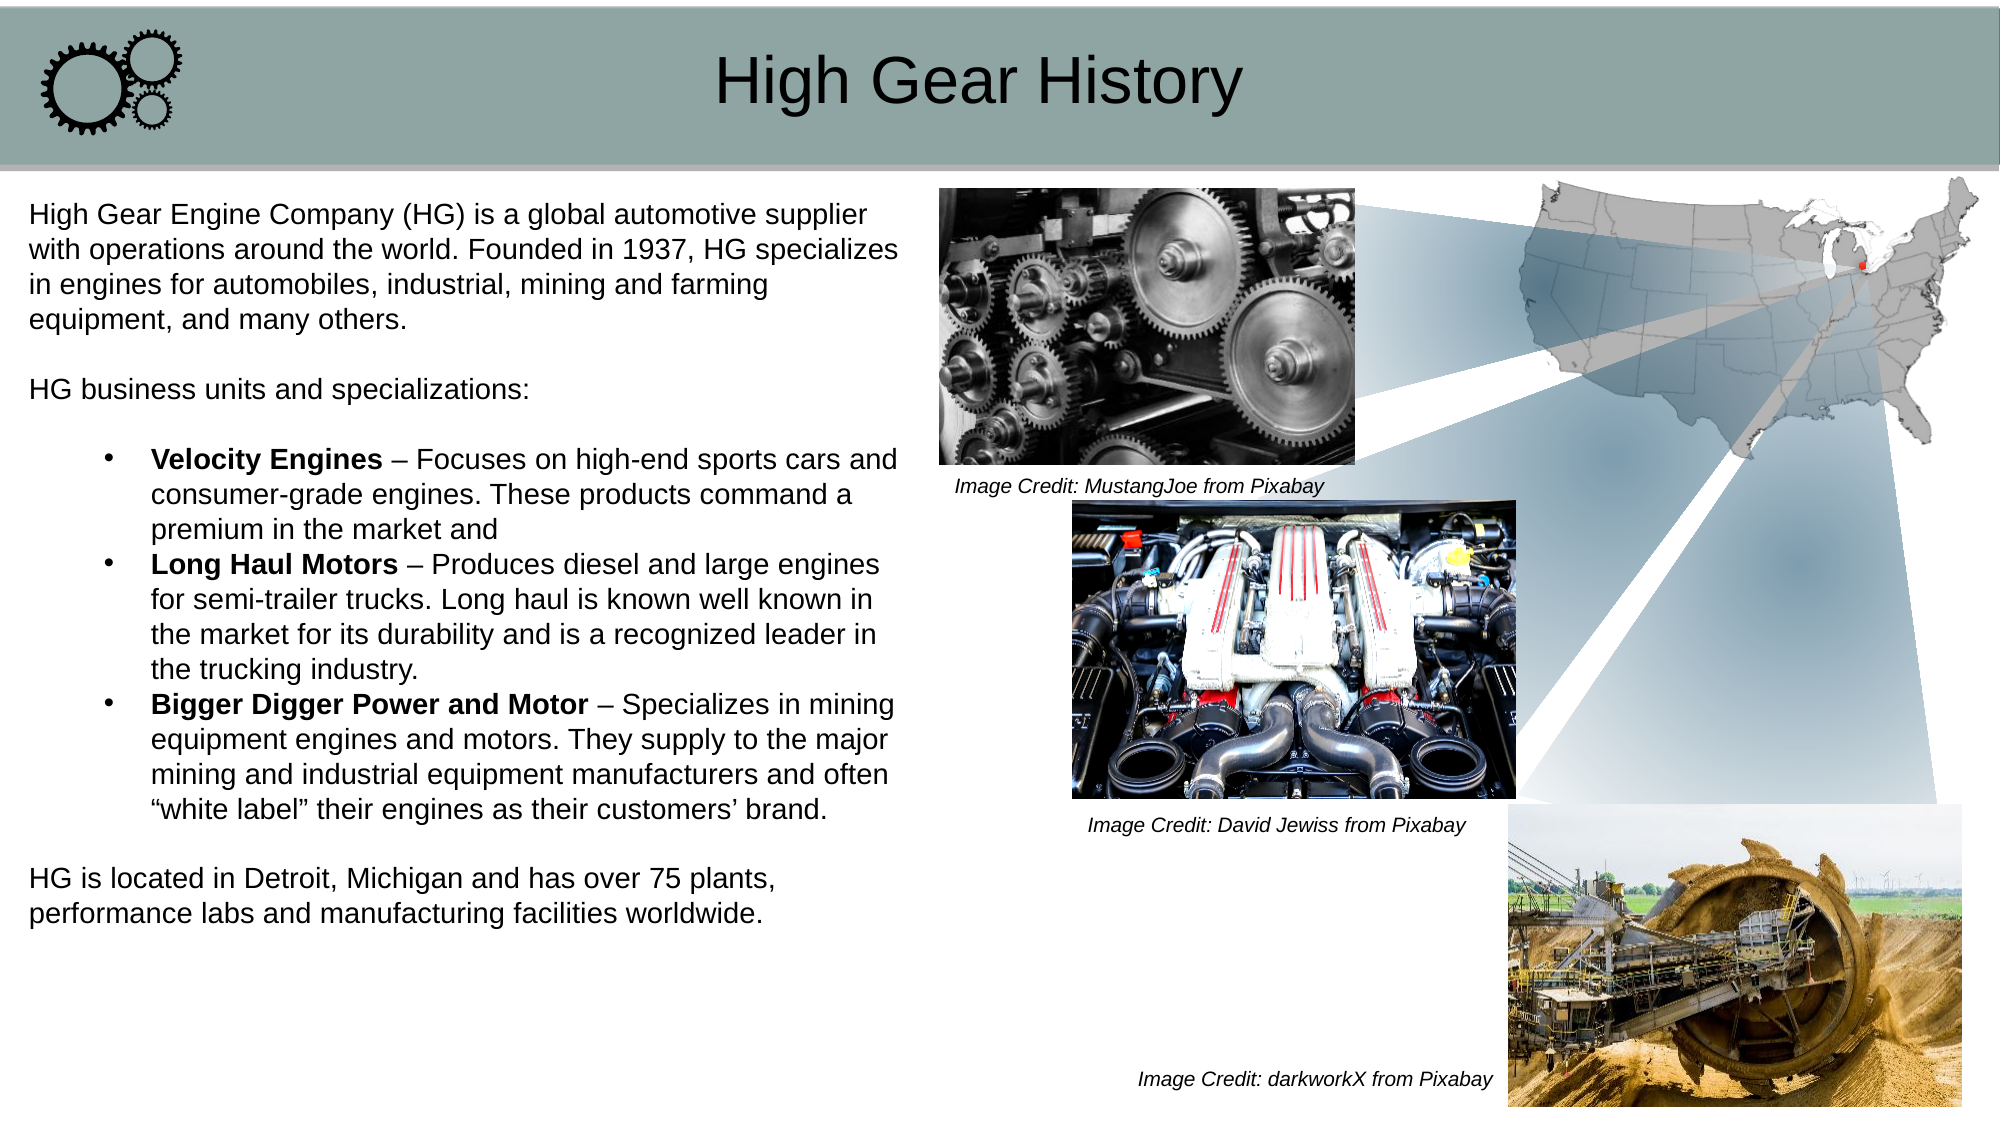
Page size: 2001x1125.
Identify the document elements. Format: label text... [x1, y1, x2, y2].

text_box High Gear Engine Company (HG) is a global automotive supplier with operations around the world. Founded in 1937, HG specializes in engines for automobiles, industrial, mining and farming equipment, and many others. HG business units and specializations: Velocity Engines – Focuses on high-end sports cars and consumer-grade engines. These products command a premium in the market and Long Haul Motors – Produces diesel and large engines for semi-trailer trucks. Long haul is known well known in the market for its durability and is a recognized leader in the trucking industry. Bigger Digger Power and Motor – Specializes in mining equipment engines and motors. They supply to the major mining and industrial equipment manufacturers and often “white label” their engines as their customers’ brand. HG is located in Detroit, Michigan and has over 75 plants, performance labs and manufacturing facilities worldwide. [13, 188, 919, 946]
text_box [1521, 474, 1937, 802]
picture [1072, 499, 1517, 799]
text_box Image Credit: MustangJoe from Pixabay [939, 472, 1346, 515]
text_box [1360, 205, 1510, 398]
picture [1507, 803, 1963, 1107]
picture [939, 187, 1355, 465]
text_box Image Credit: darkworkX from Pixabay [1101, 1057, 1502, 1107]
text_box Image Credit: David Jewiss from Pixabay [1072, 806, 1502, 853]
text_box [1515, 170, 1984, 466]
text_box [0, 6, 2000, 172]
text_box [1346, 403, 1712, 730]
